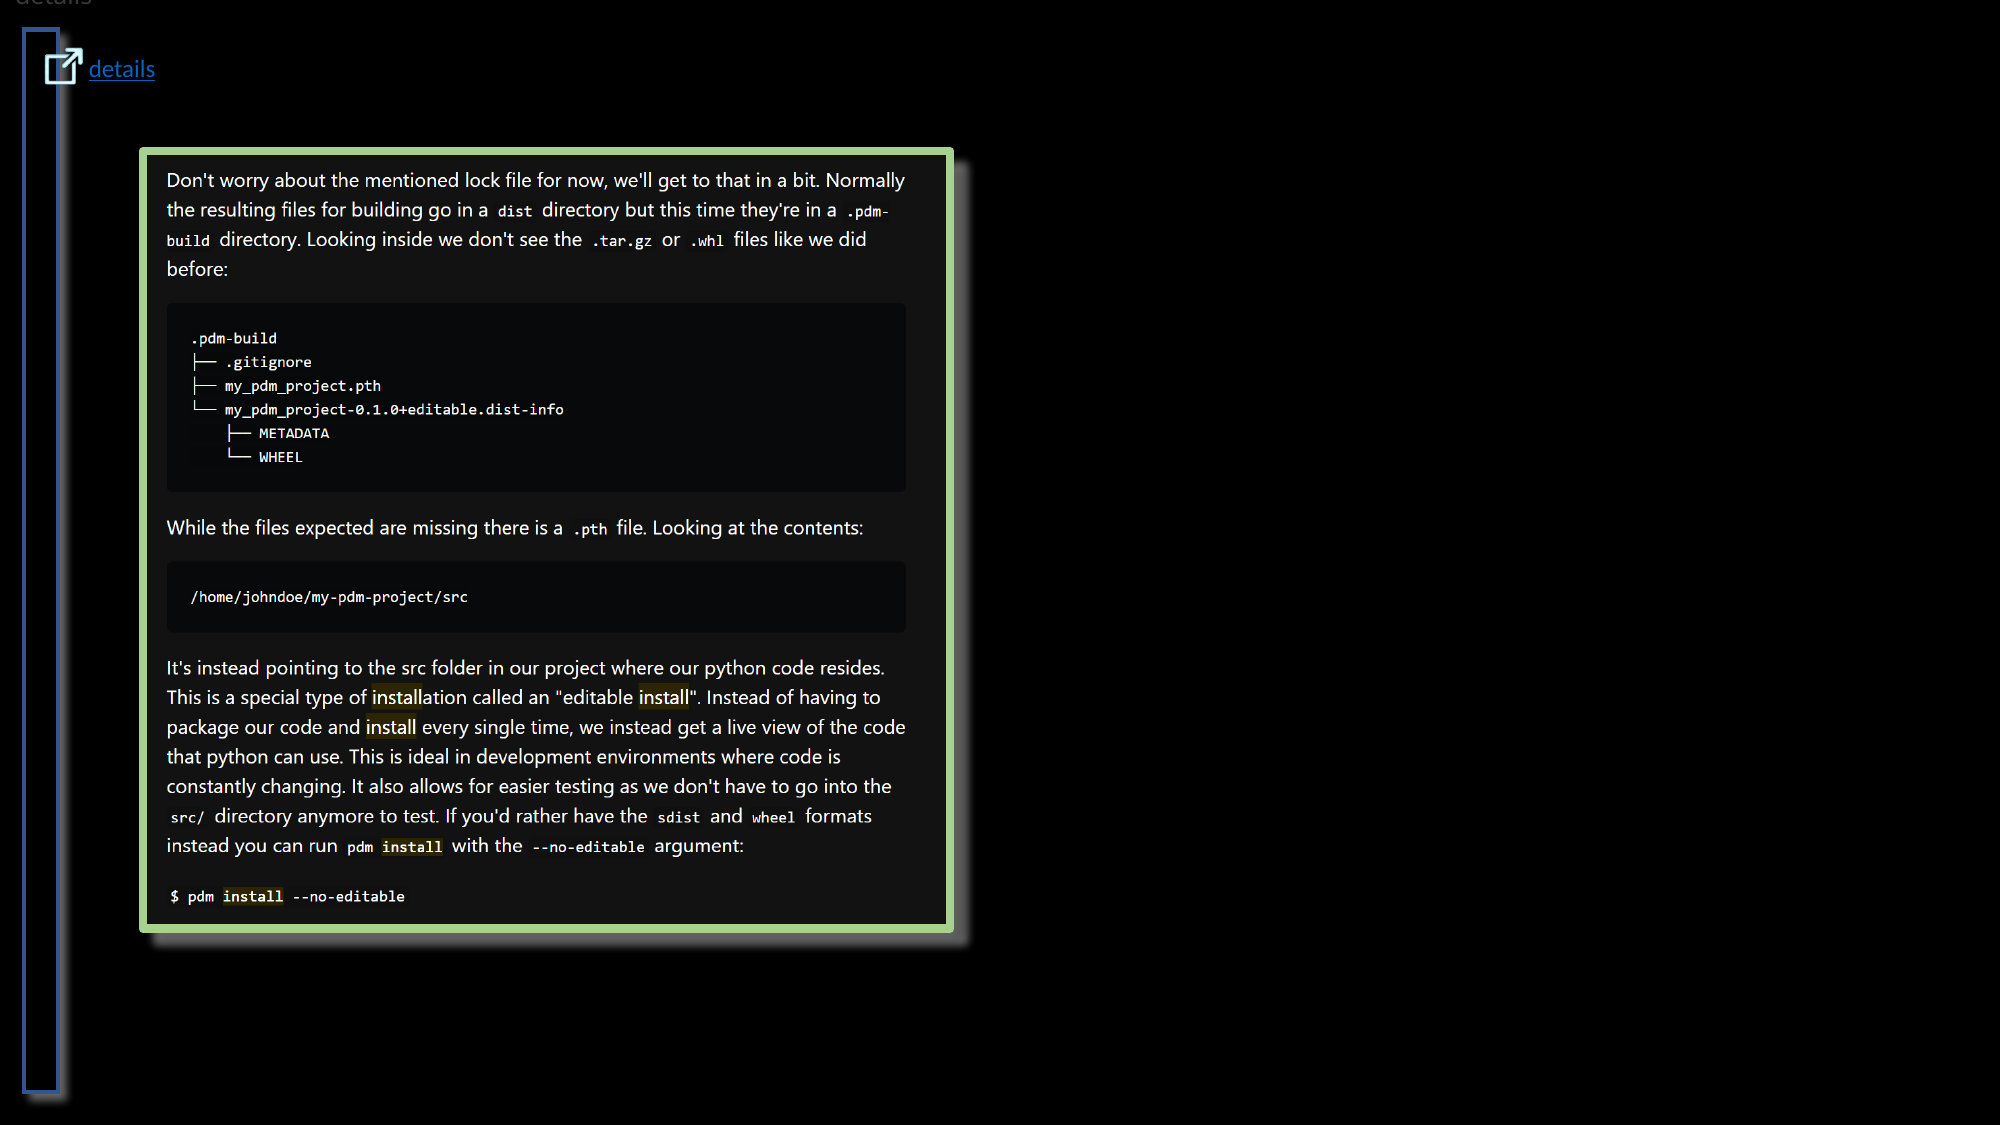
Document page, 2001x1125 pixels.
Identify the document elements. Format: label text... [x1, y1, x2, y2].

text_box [59, 31, 70, 43]
title 11.1 details [0, 0, 147, 152]
text_box [23, 28, 59, 1093]
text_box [40, 43, 172, 91]
picture [146, 155, 947, 925]
